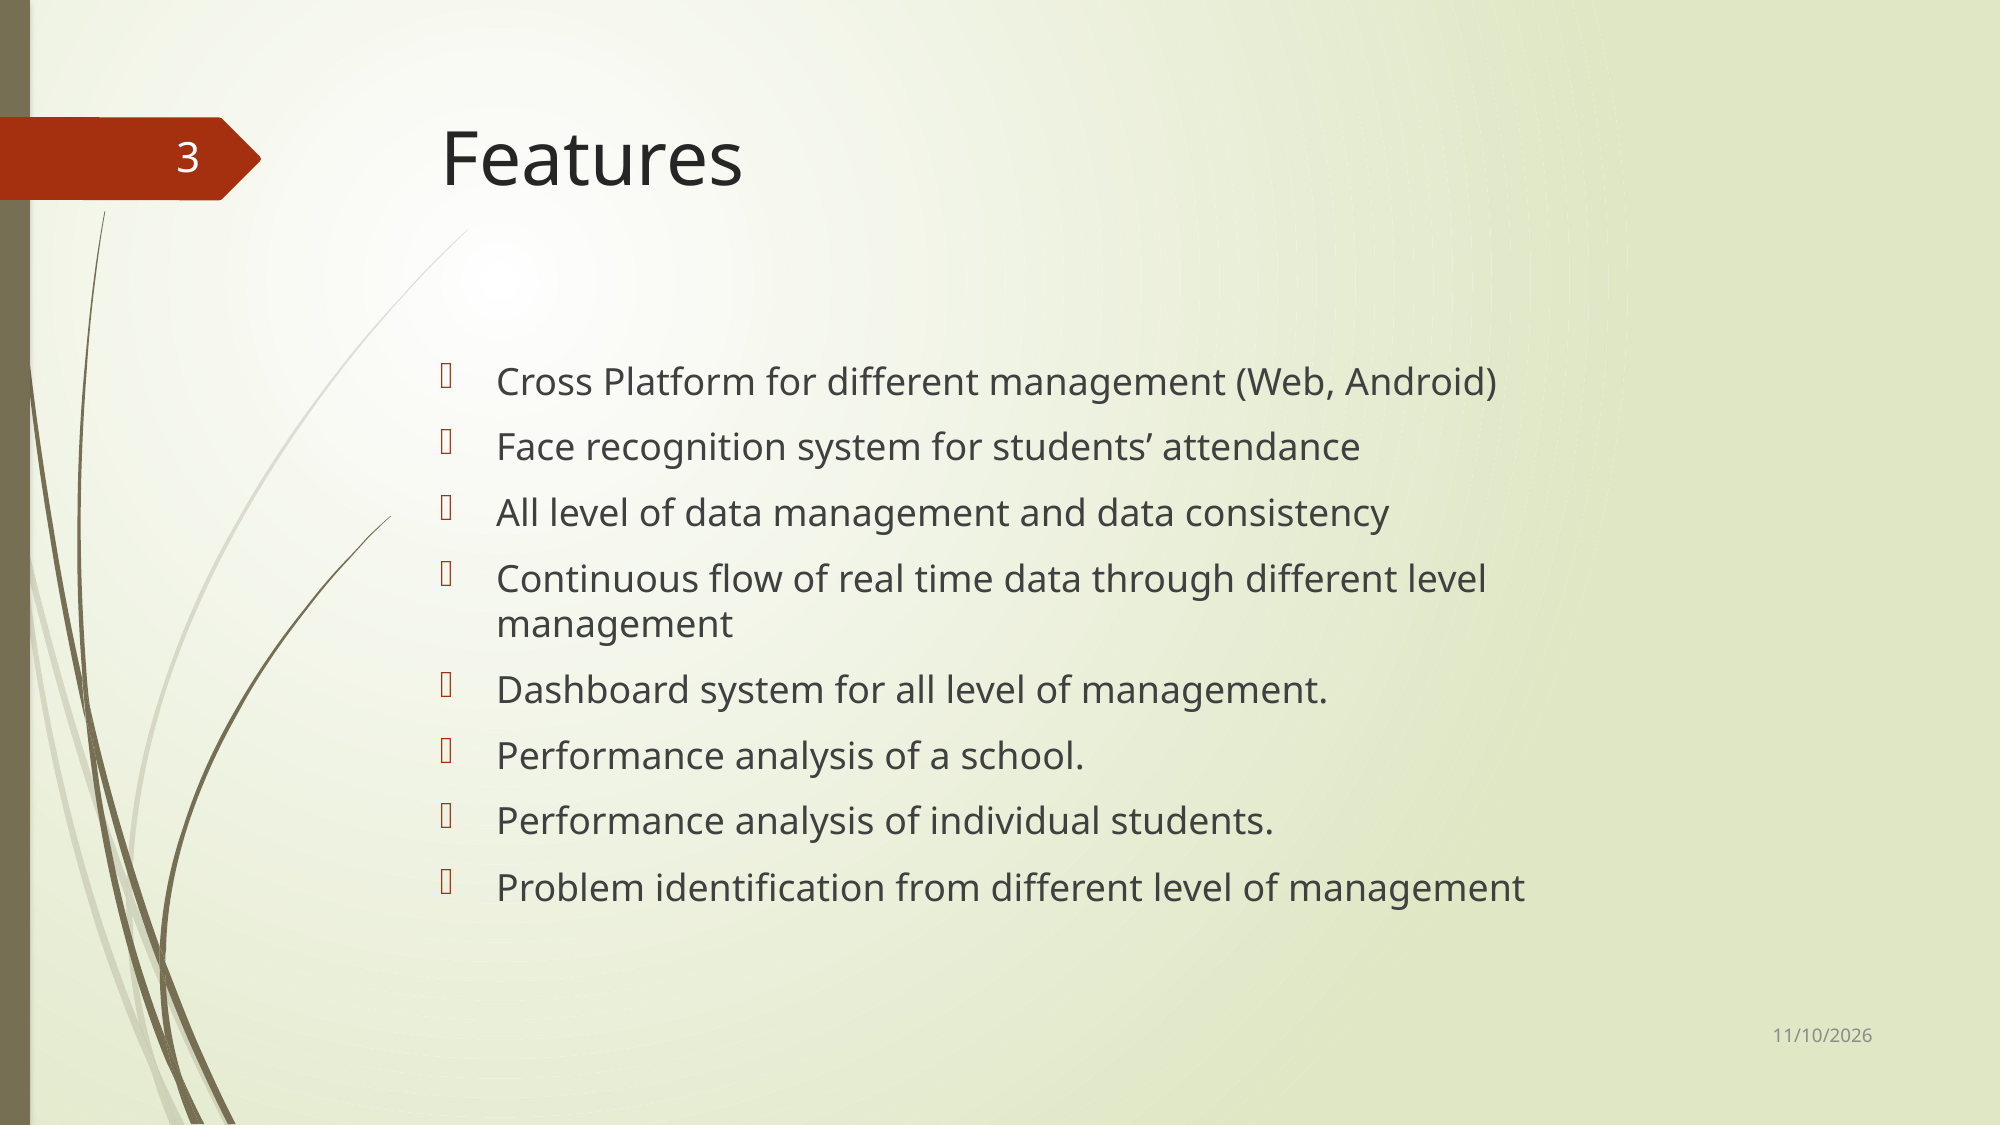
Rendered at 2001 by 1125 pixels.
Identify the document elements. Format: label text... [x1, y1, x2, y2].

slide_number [1699, 1005, 1888, 1067]
list Cross Platform for different management (Web, Android) Face recognition system for students’ attendance All level of data management and data consistency Continuous flow of real time data through different level management Dashboard system for all level of management. Performance analysis of a school. Performance analysis of individual students. Problem identification from different level of management [424, 350, 1713, 970]
slide_number 3 [87, 129, 216, 190]
title Features [425, 102, 1223, 222]
